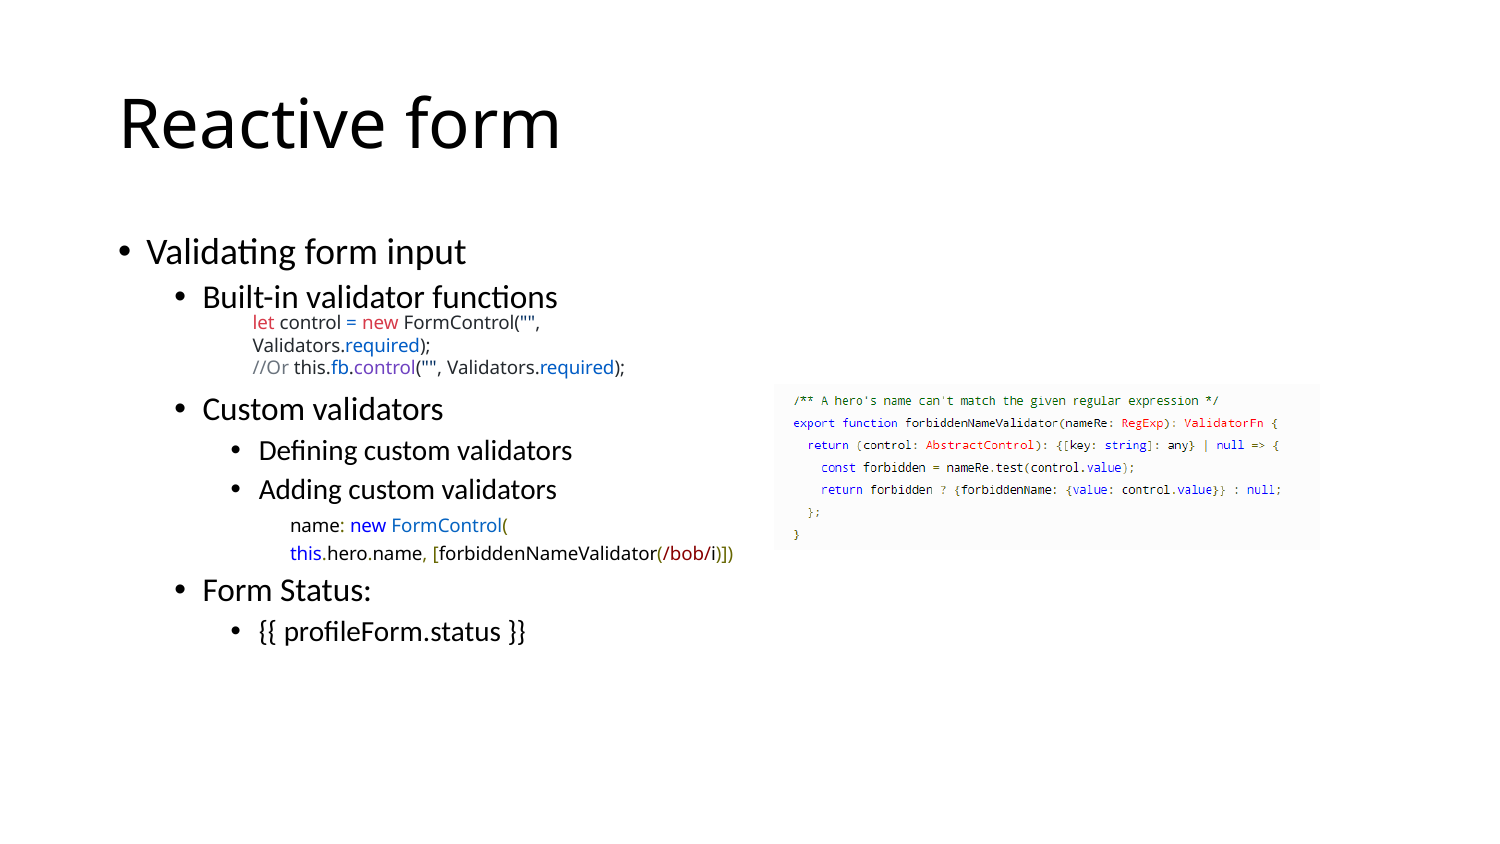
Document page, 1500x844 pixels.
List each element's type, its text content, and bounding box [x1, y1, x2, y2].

title Reactive form [103, 44, 1397, 208]
text_box let control = new FormControl("", Validators.required); //Or this.fb.control("", Validators.required); [237, 310, 738, 379]
list Validating form input Built-in validator functions Custom validators Defining custom validators Adding custom validators name: new FormControl( this.hero.name, [forbiddenNameValidator(/bob/i)]) Form Status: {{ profileForm.status }} [103, 224, 1397, 760]
picture [774, 384, 1320, 550]
